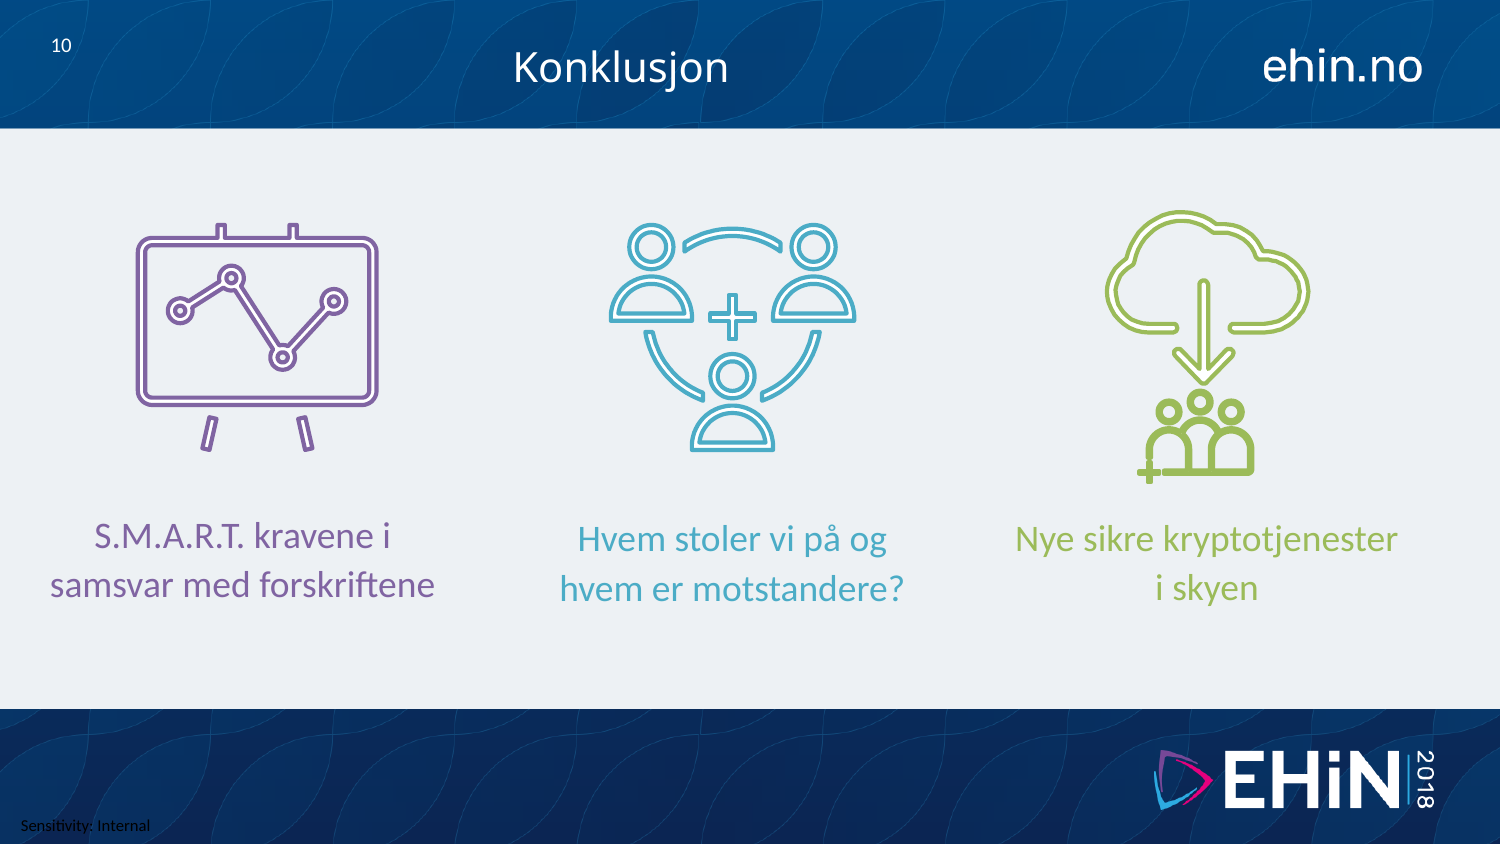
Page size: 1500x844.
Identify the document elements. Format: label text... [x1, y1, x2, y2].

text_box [610, 224, 855, 451]
picture [0, 0, 1500, 844]
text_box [1106, 211, 1309, 483]
text_box Nye sikre kryptotjenester i skyen [1009, 508, 1405, 611]
text_box Hvem stoler vi på og hvem er motstandere? [544, 509, 921, 612]
text_box S.M.A.R.T. kravene i samsvar med forskriftene [29, 506, 456, 608]
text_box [137, 224, 377, 451]
title Konklusjon [497, 16, 1250, 116]
slide_number 10 [31, 21, 92, 67]
